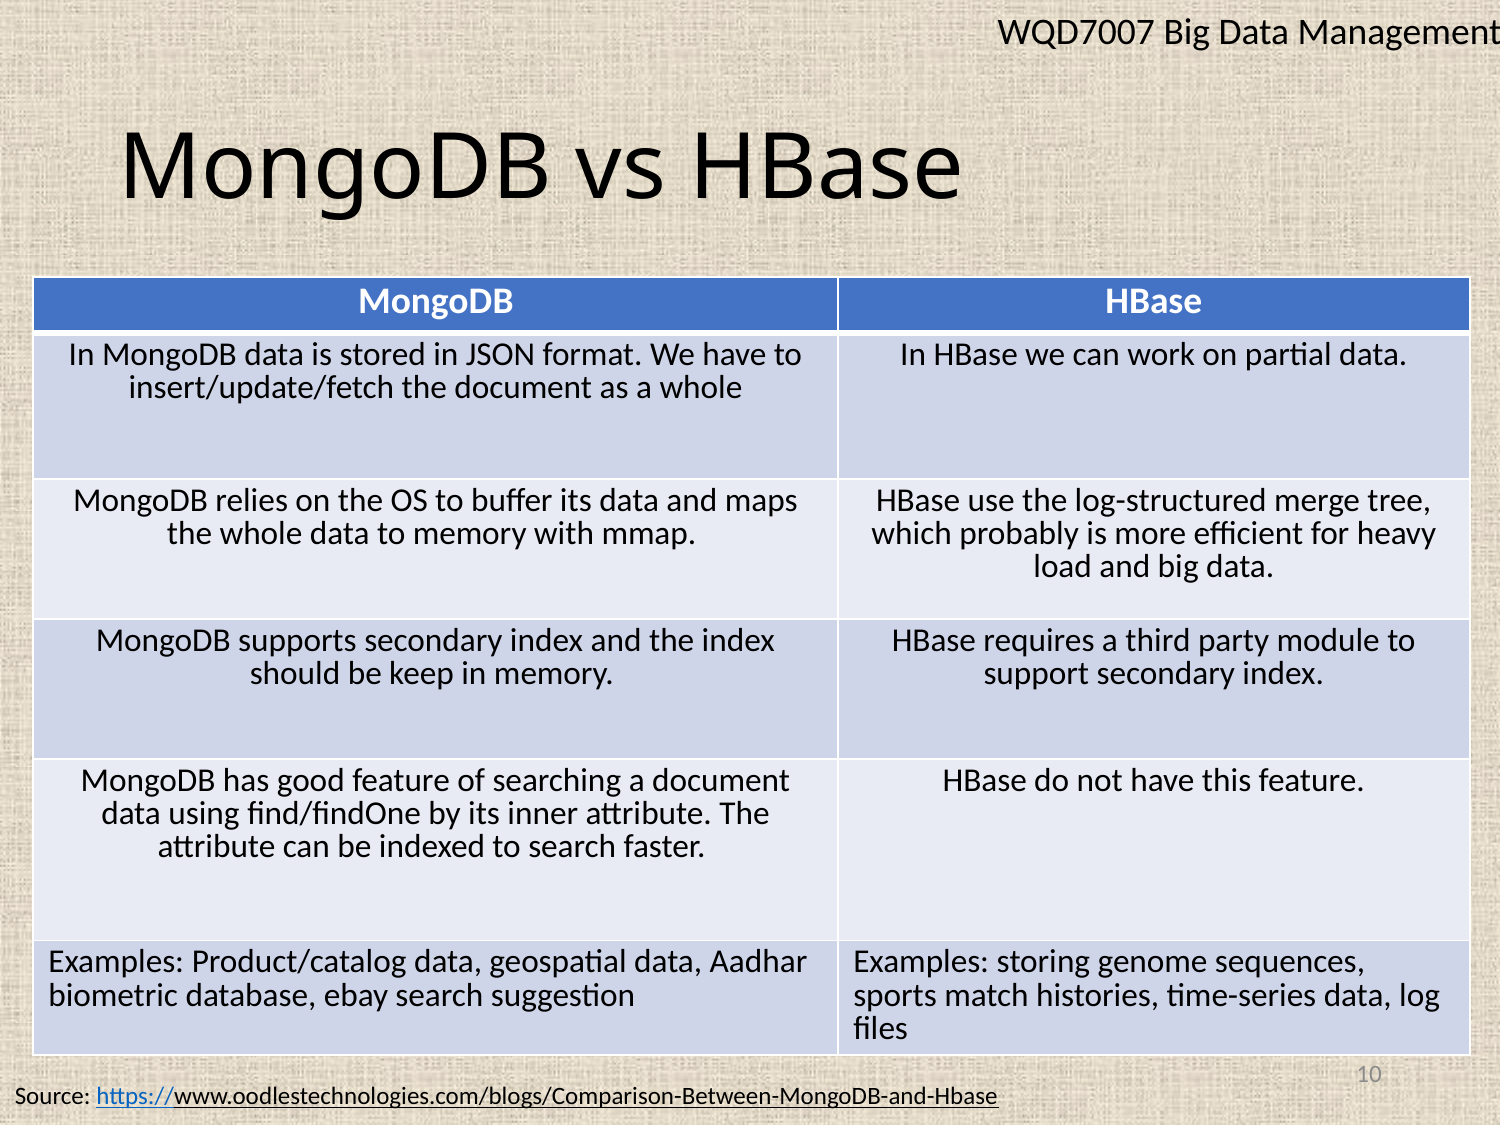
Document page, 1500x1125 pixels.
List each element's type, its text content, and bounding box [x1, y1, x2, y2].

table_cell HBase use the log-structured merge tree, which probably is more efficient for heavy load and big data. [839, 480, 1469, 618]
text_box WQD7007 Big Data Management [982, 0, 1500, 60]
table_cell Examples: Product/catalog data, geospatial data, Aadhar biometric database, ebay search suggestion [34, 941, 837, 1054]
table_cell MongoDB has good feature of searching a document data using find/findOne by its inner attribute. The attribute can be indexed to search faster. [34, 760, 837, 940]
table_cell Examples: storing genome sequences, sports match histories, time-series data, log files [839, 941, 1469, 1054]
title MongoDB vs HBase [103, 59, 1397, 276]
table_cell MongoDB relies on the OS to buffer its data and maps the whole data to memory with mmap. [34, 480, 837, 618]
table_header HBase [839, 278, 1469, 330]
slide_number 10 [1059, 1042, 1397, 1103]
table_cell In HBase we can work on partial data. [839, 336, 1469, 478]
text_box Source: https://www.oodlestechnologies.com/blogs/Comparison-Between-MongoDB-and-Hbase [0, 1072, 1318, 1118]
table_cell HBase requires a third party module to support secondary index. [839, 620, 1469, 758]
table_cell MongoDB supports secondary index and the index should be keep in memory. [34, 620, 837, 758]
table_header MongoDB [34, 278, 837, 330]
table_cell HBase do not have this feature. [839, 760, 1469, 940]
table_cell In MongoDB data is stored in JSON format. We have to insert/update/fetch the document as a whole [34, 336, 837, 478]
